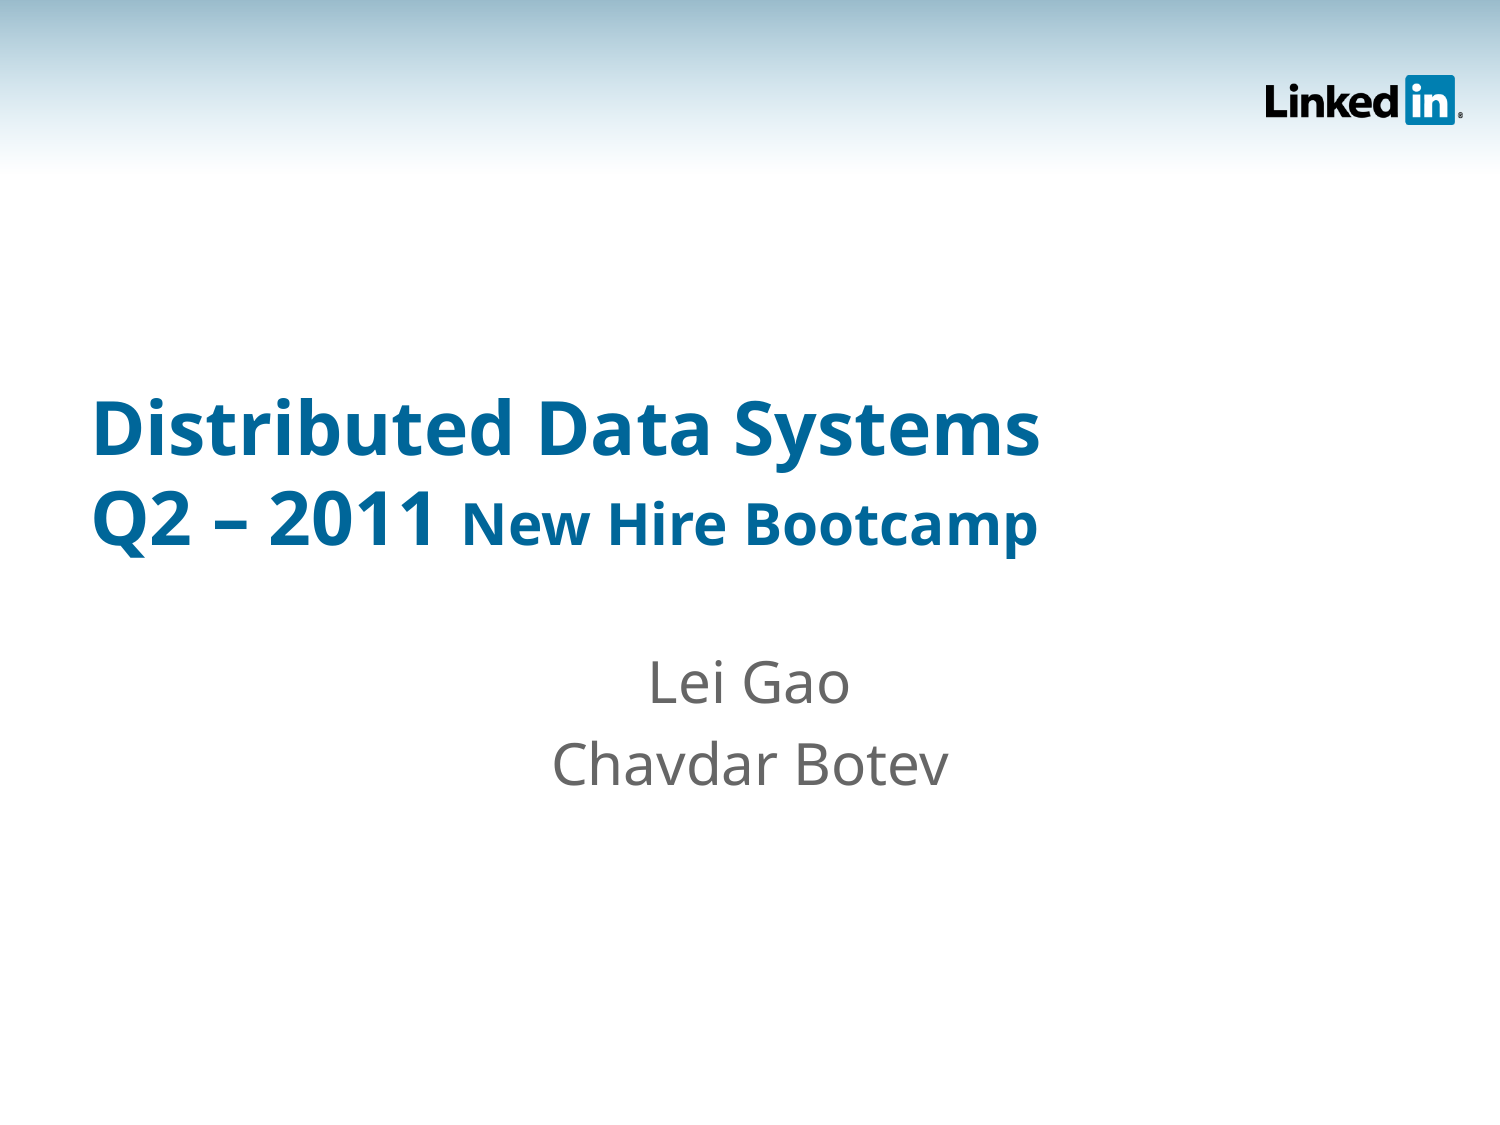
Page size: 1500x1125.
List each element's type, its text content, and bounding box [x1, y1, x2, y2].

picture [1455, 75, 1463, 125]
title Distributed Data Systems Q2 – 2011 New Hire Bootcamp [74, 349, 1444, 591]
picture [1413, 95, 1420, 117]
picture [1425, 95, 1447, 117]
subtitle Lei Gao Chavdar Botev [224, 637, 1276, 926]
picture [1413, 84, 1420, 91]
picture [1266, 75, 1406, 125]
